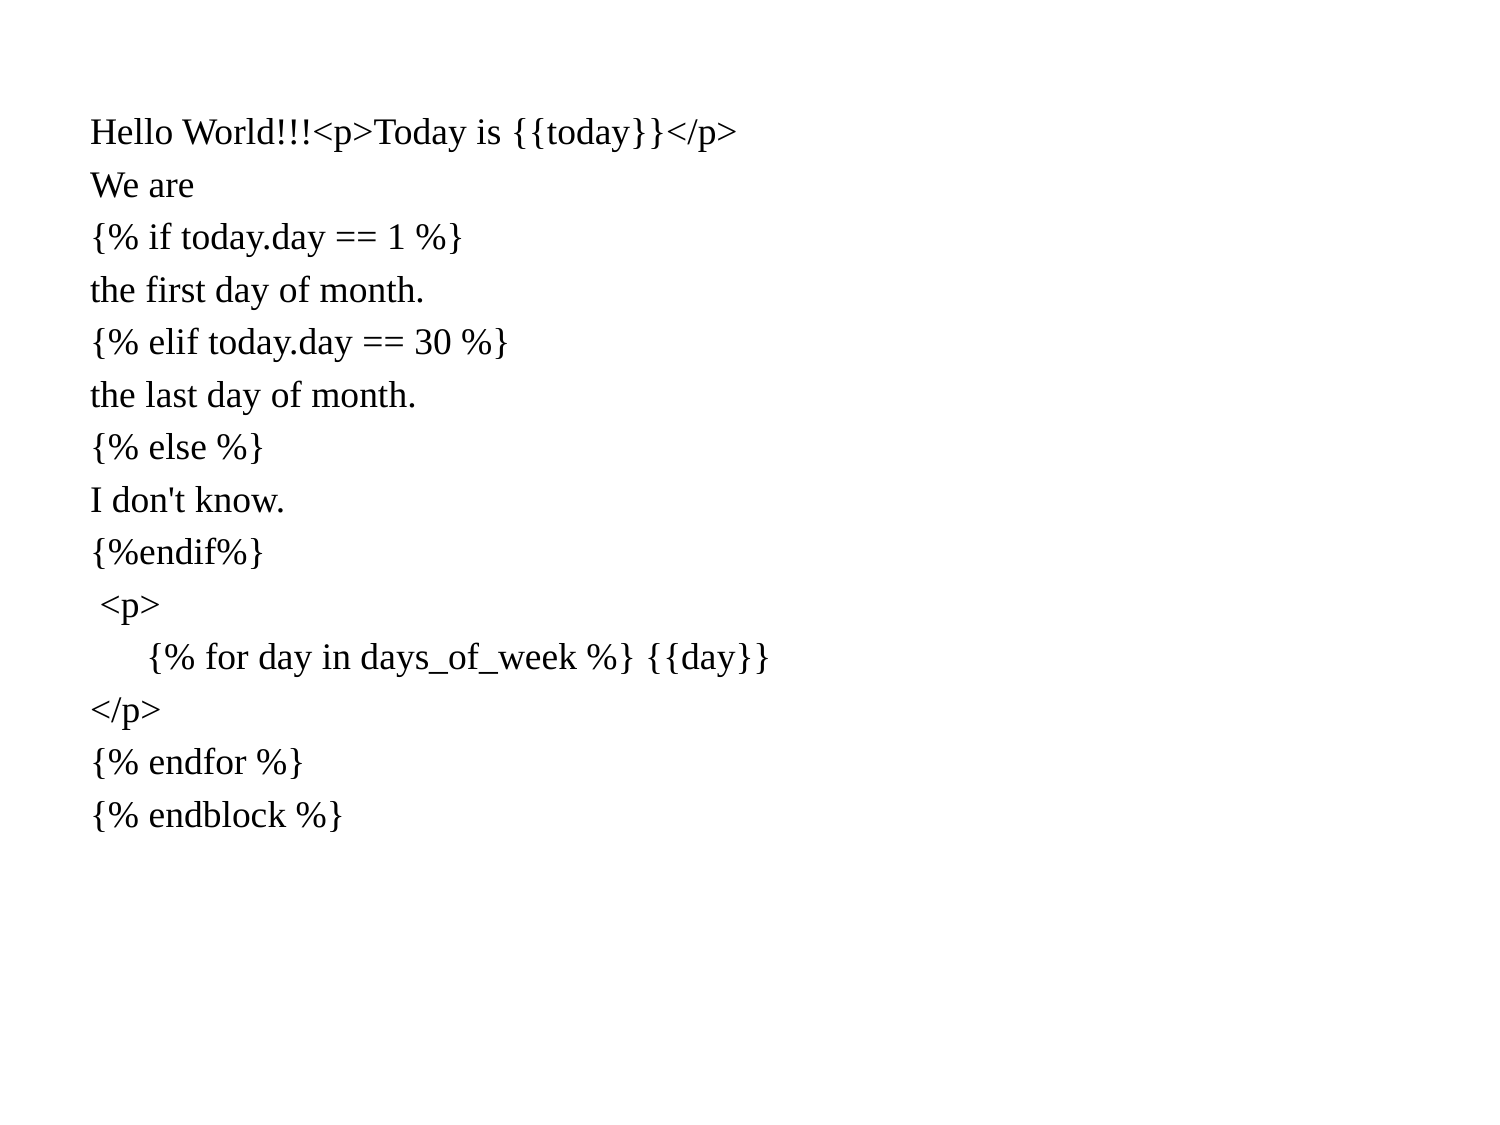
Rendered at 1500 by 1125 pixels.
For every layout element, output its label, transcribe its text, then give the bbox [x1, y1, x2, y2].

list Hello World!!!<p>Today is {{today}}</p> We are {% if today.day == 1 %} the first day of month. {% elif today.day == 30 %} the last day of month. {% else %} I don't know. {%endif%} <p> {% for day in days_of_week %} {{day}} </p> {% endfor %} {% endblock %} [75, 99, 1425, 1005]
